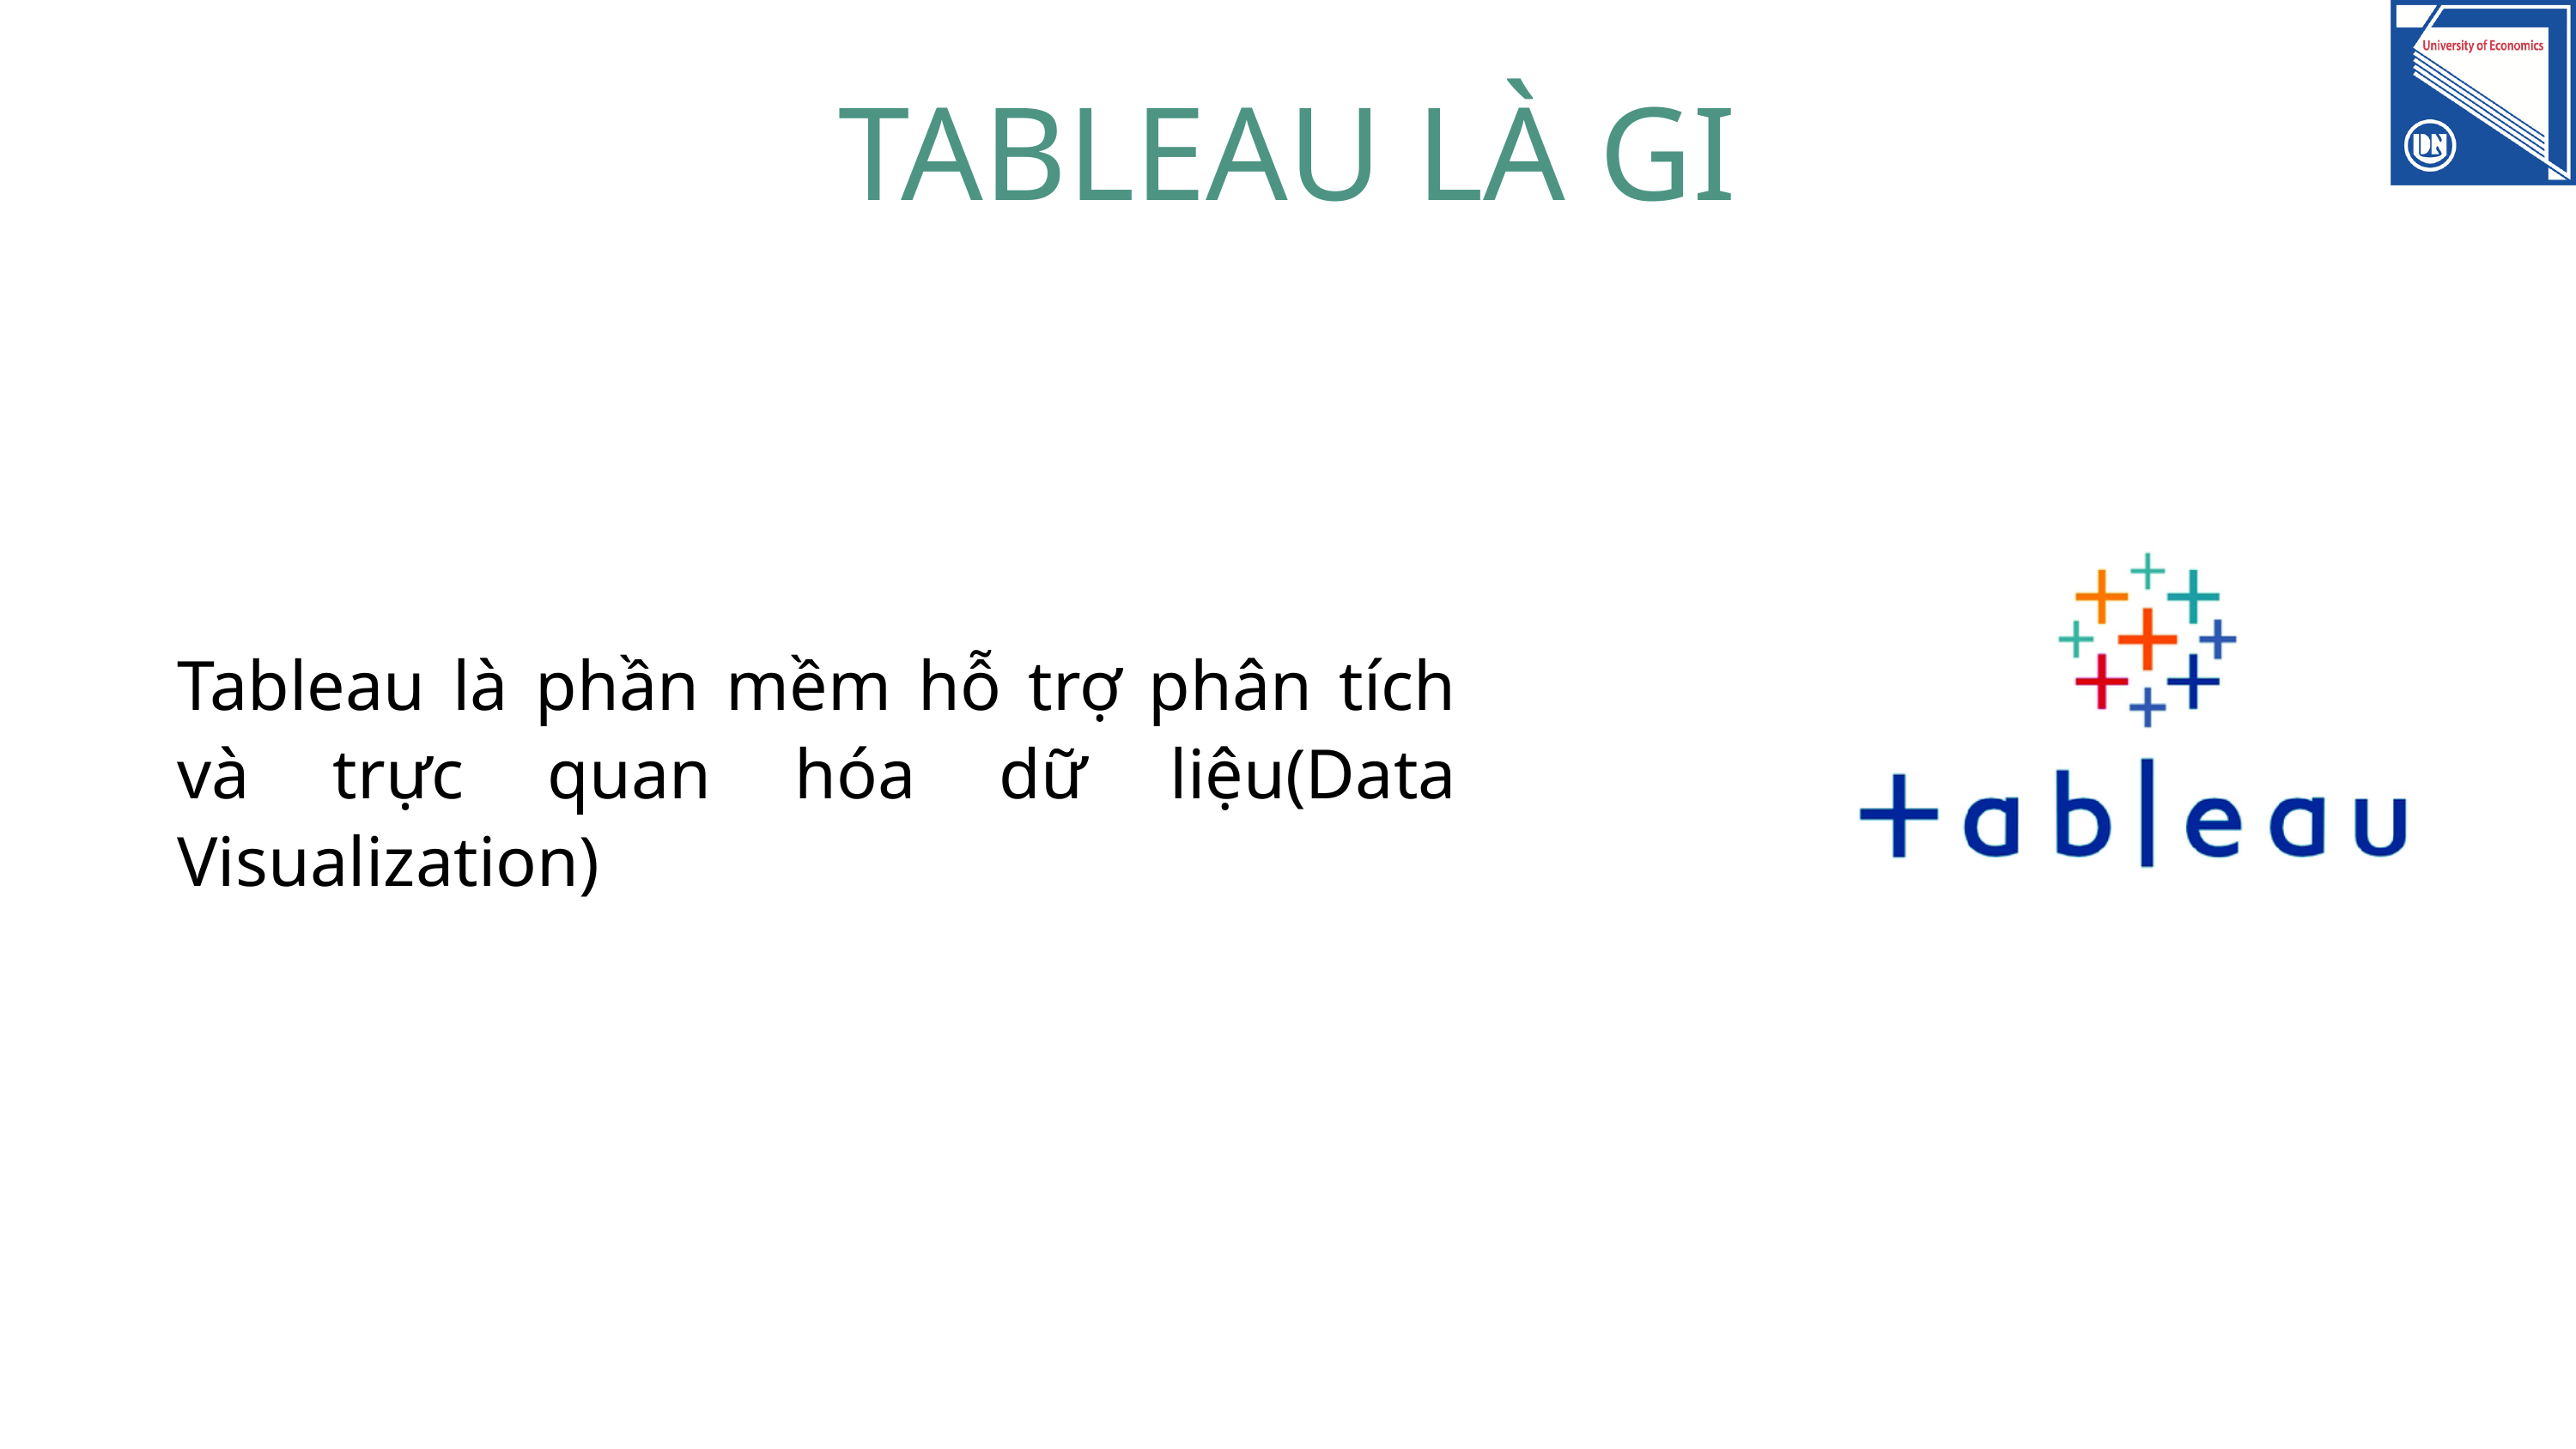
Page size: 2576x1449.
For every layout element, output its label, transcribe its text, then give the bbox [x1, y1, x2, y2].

text_box TABLEAU LÀ GI [817, 58, 1759, 227]
text_box Tableau là phần mềm hỗ trợ phân tích và trực quan hóa dữ liệu(Data Visualization) [177, 634, 1457, 900]
picture [2391, 0, 2576, 185]
picture [1846, 432, 2432, 1017]
